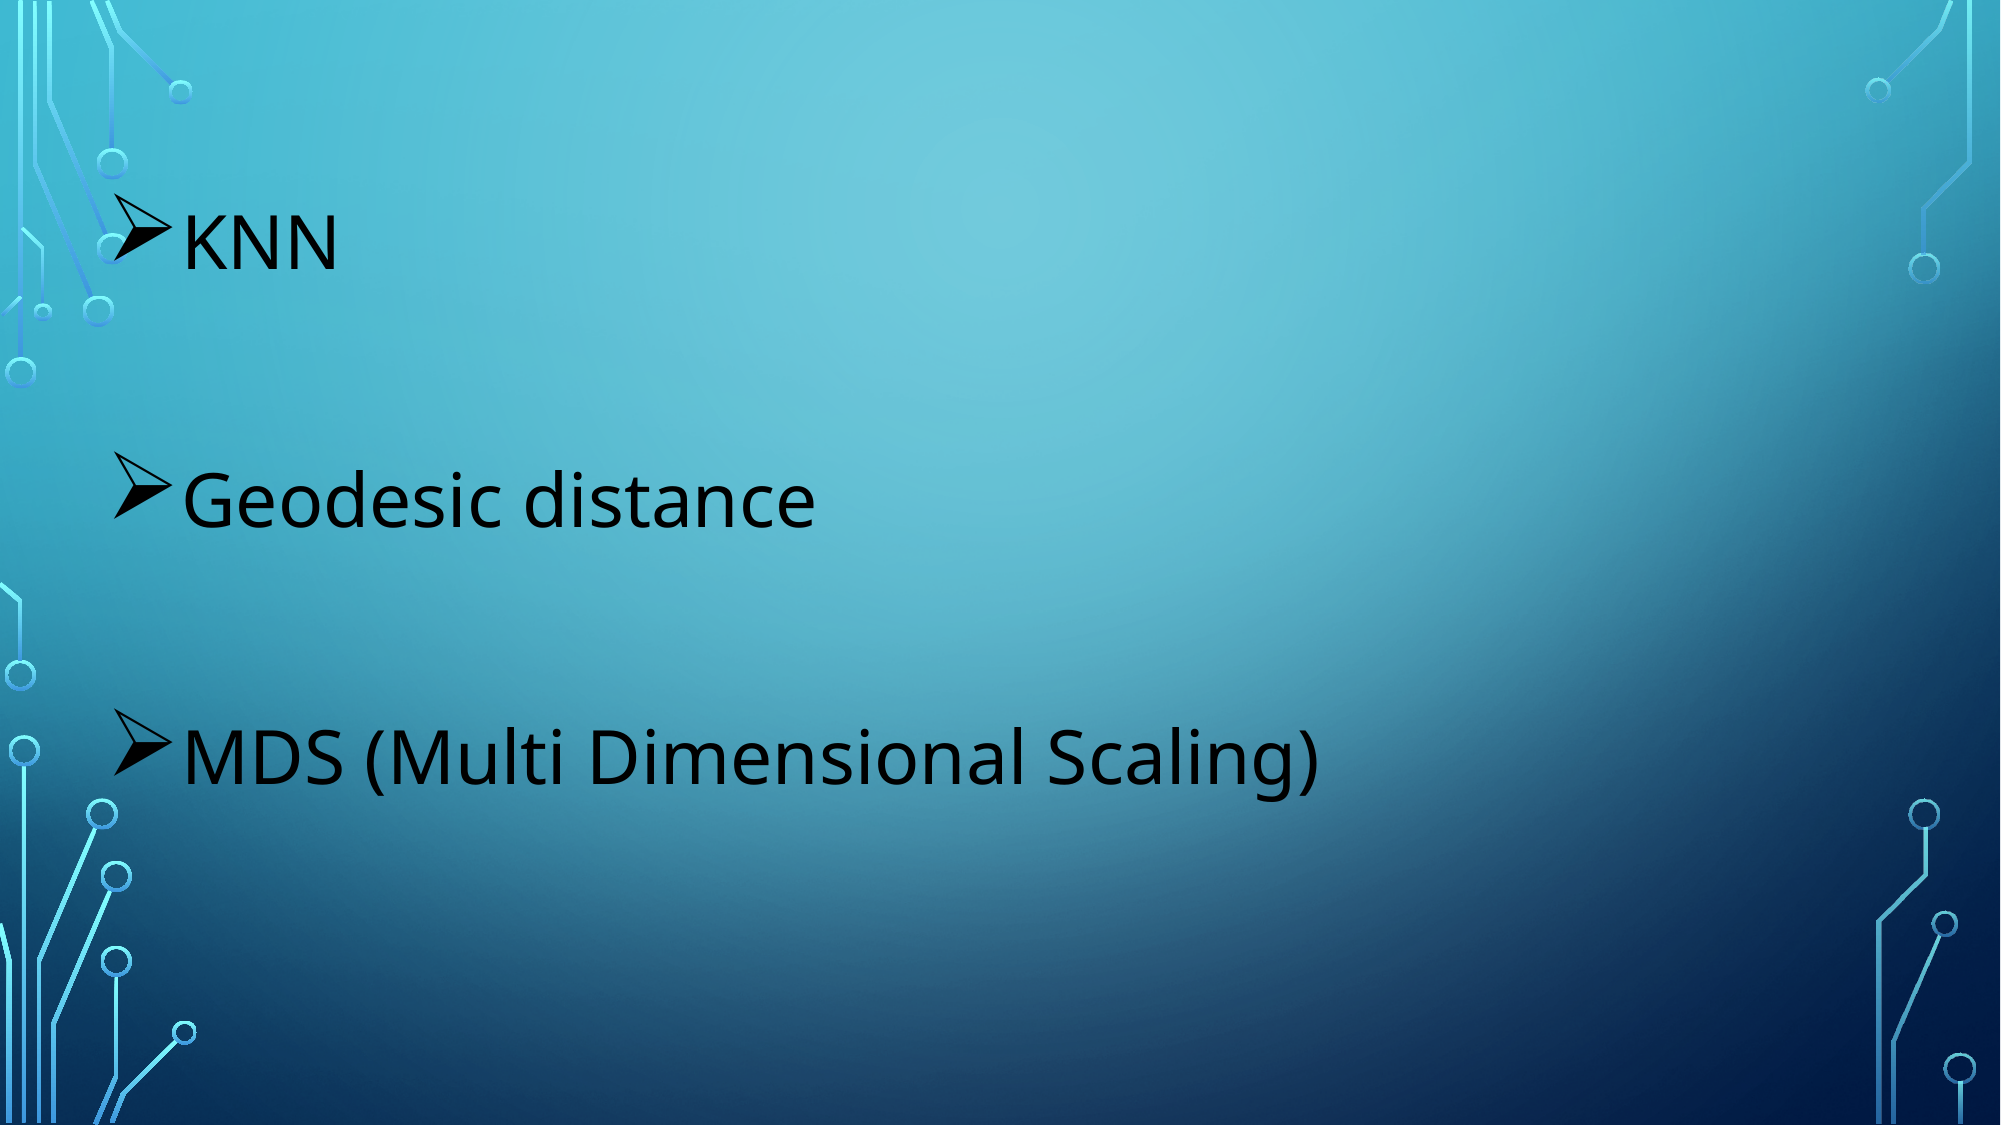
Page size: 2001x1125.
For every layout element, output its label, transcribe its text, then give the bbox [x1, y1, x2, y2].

list KNN Geodesic distance MDS (Multi Dimensional Scaling) [91, 168, 1813, 1010]
